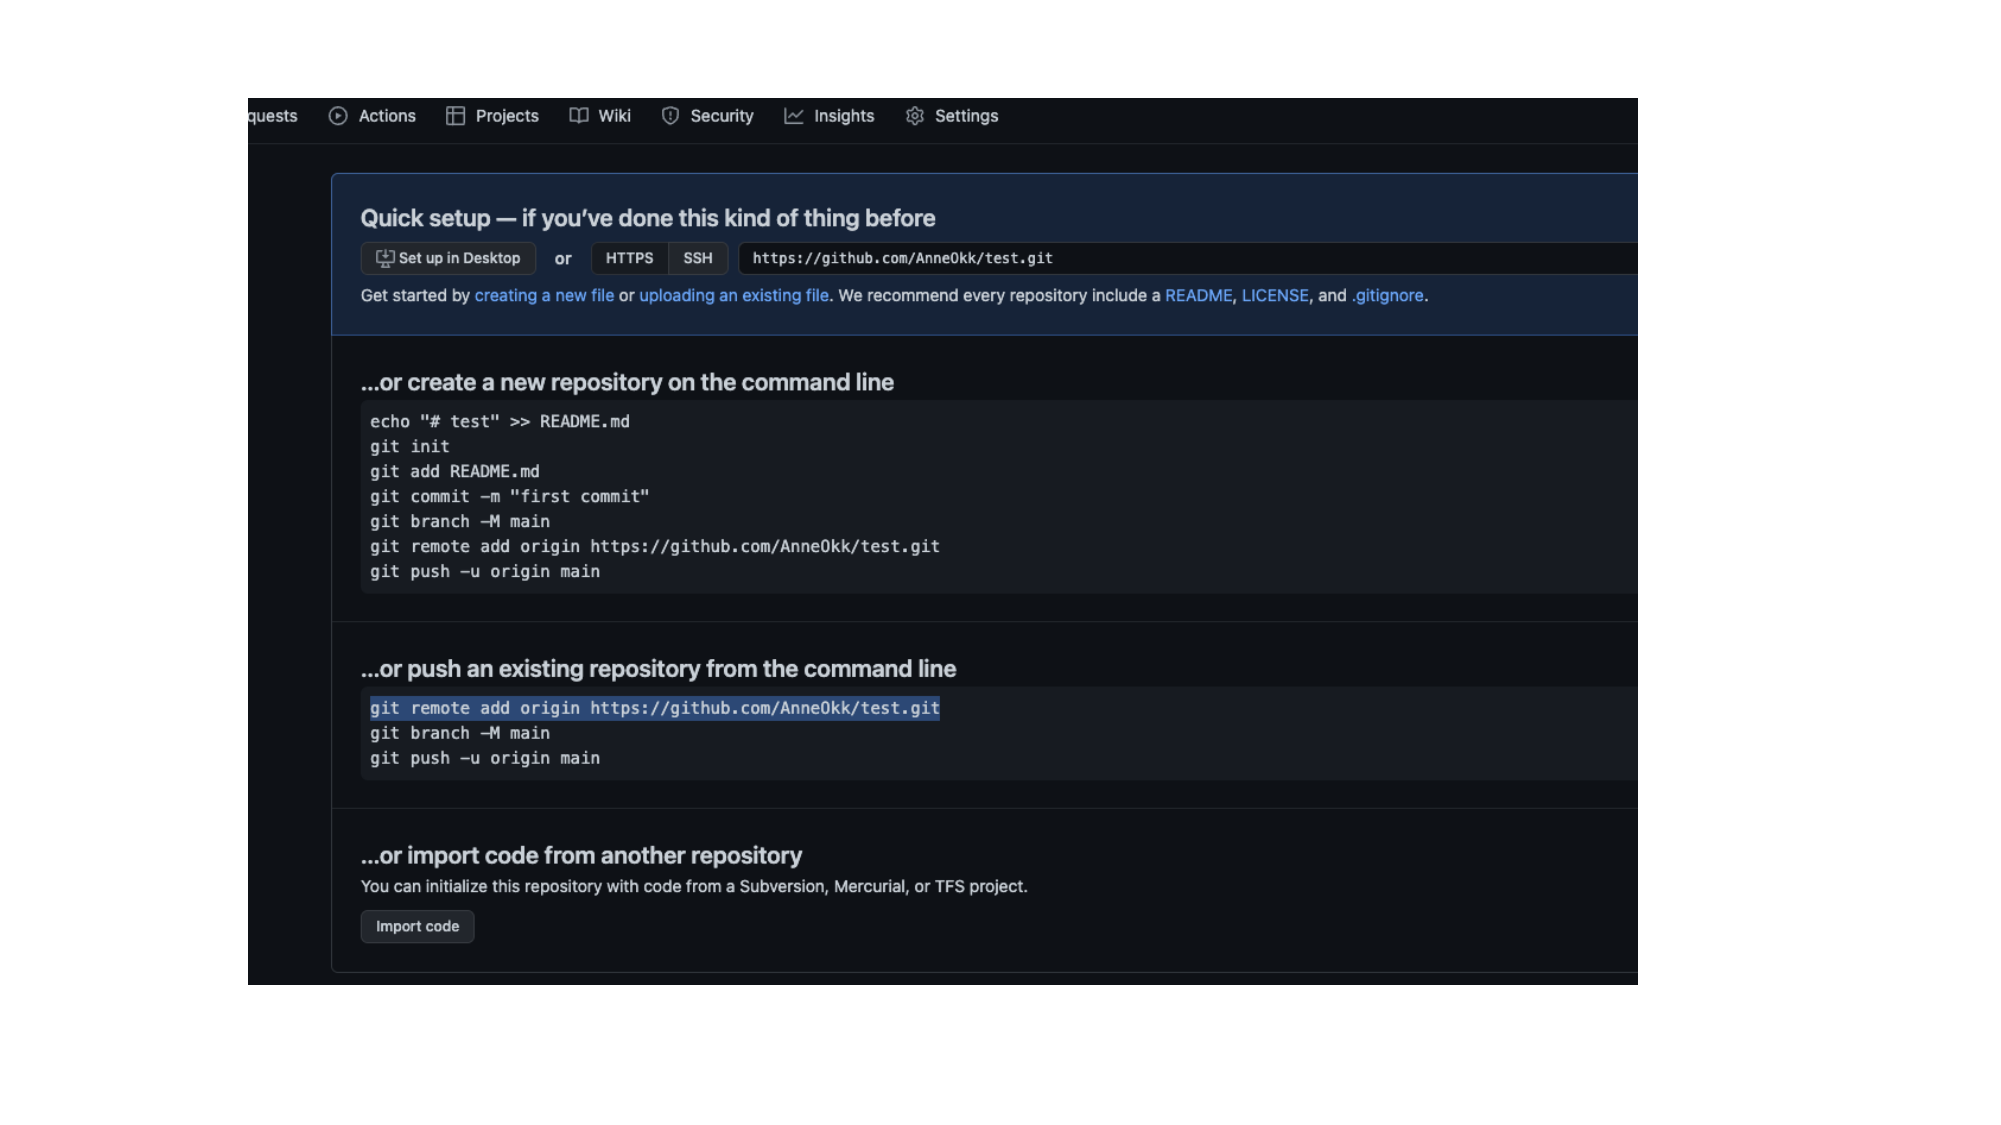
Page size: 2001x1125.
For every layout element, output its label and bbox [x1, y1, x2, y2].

picture [248, 98, 1638, 985]
